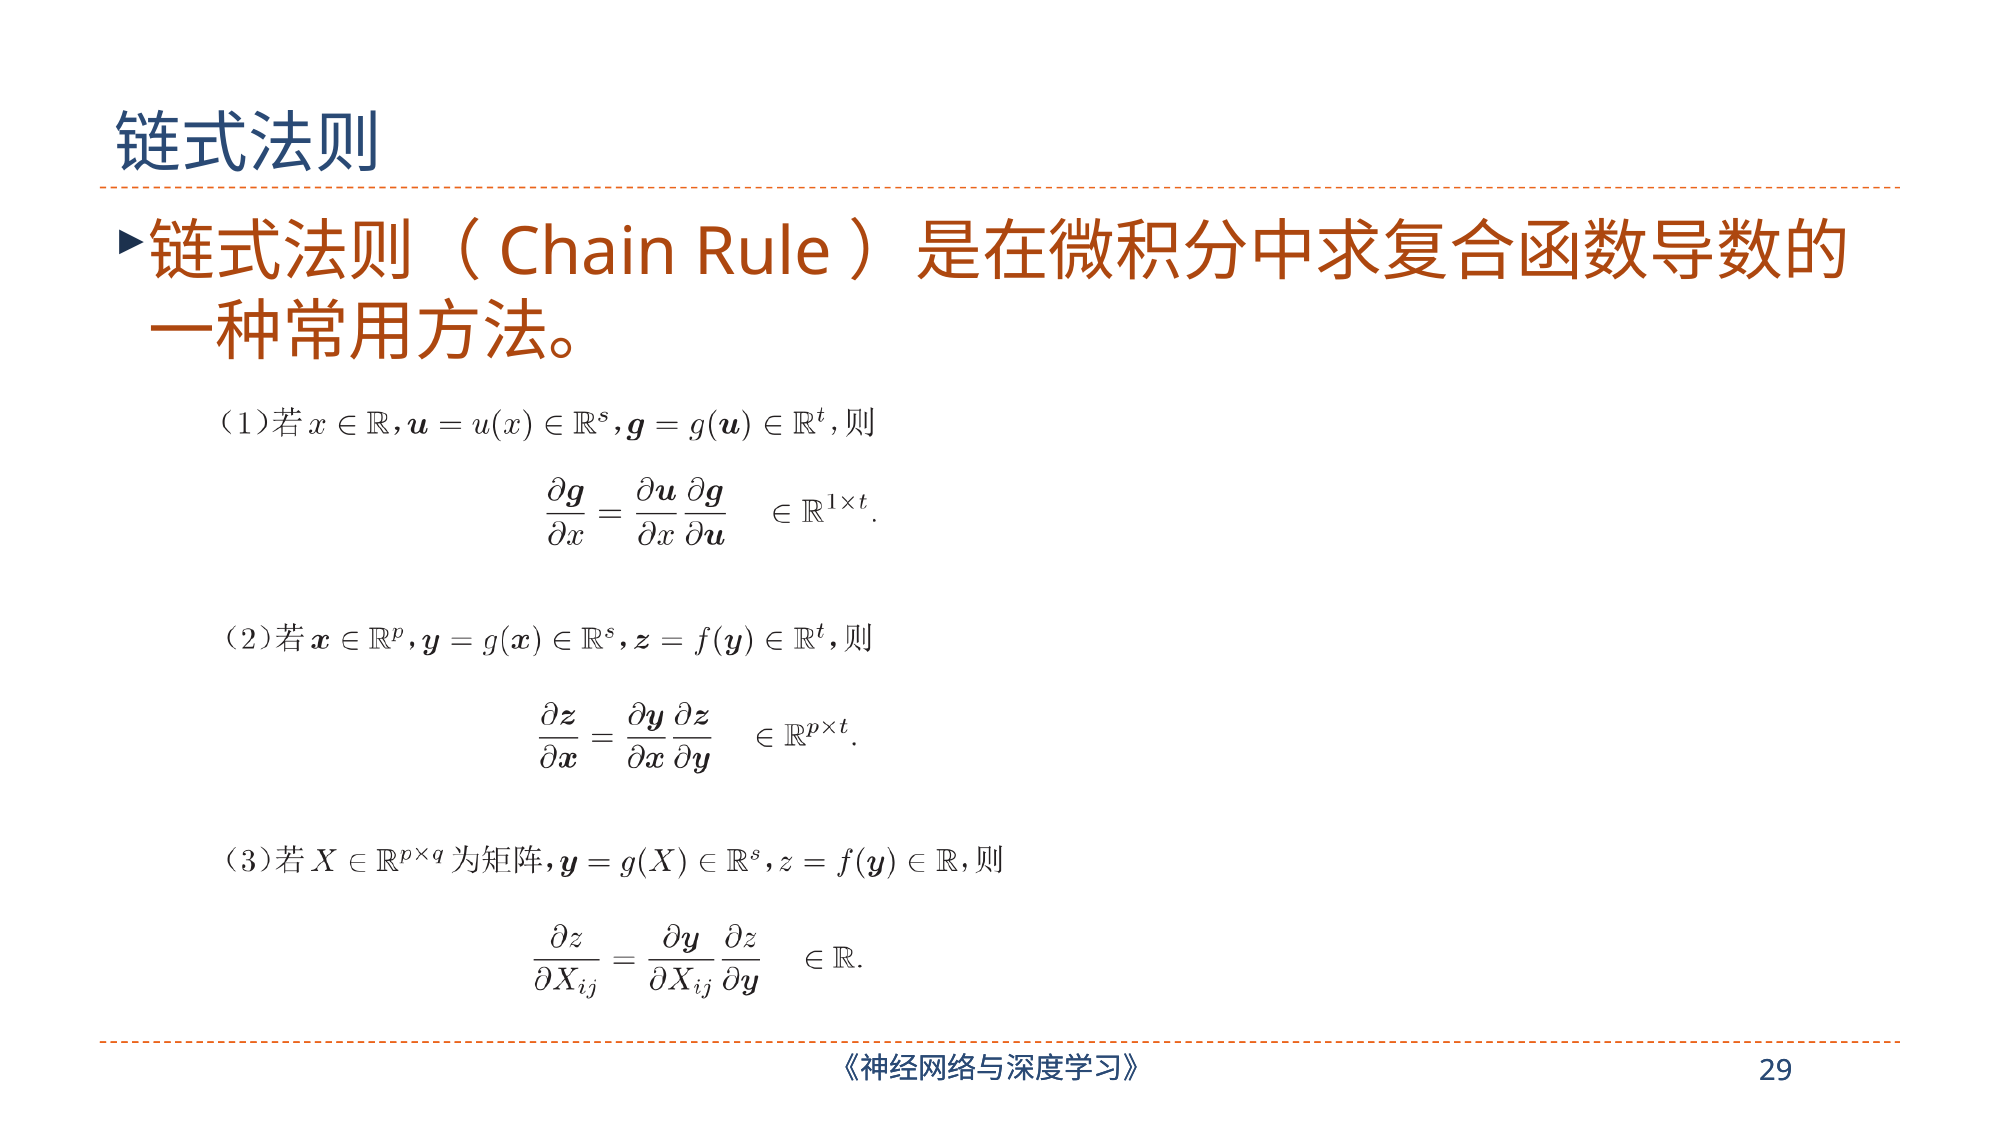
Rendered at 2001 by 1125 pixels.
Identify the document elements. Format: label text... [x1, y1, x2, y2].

picture [217, 604, 1024, 1027]
list 链式法则（Chain Rule）是在微积分中求复合函数导数的一种常用方法。 [99, 200, 1900, 1010]
picture [217, 387, 901, 563]
title 链式法则 [99, 24, 1900, 188]
